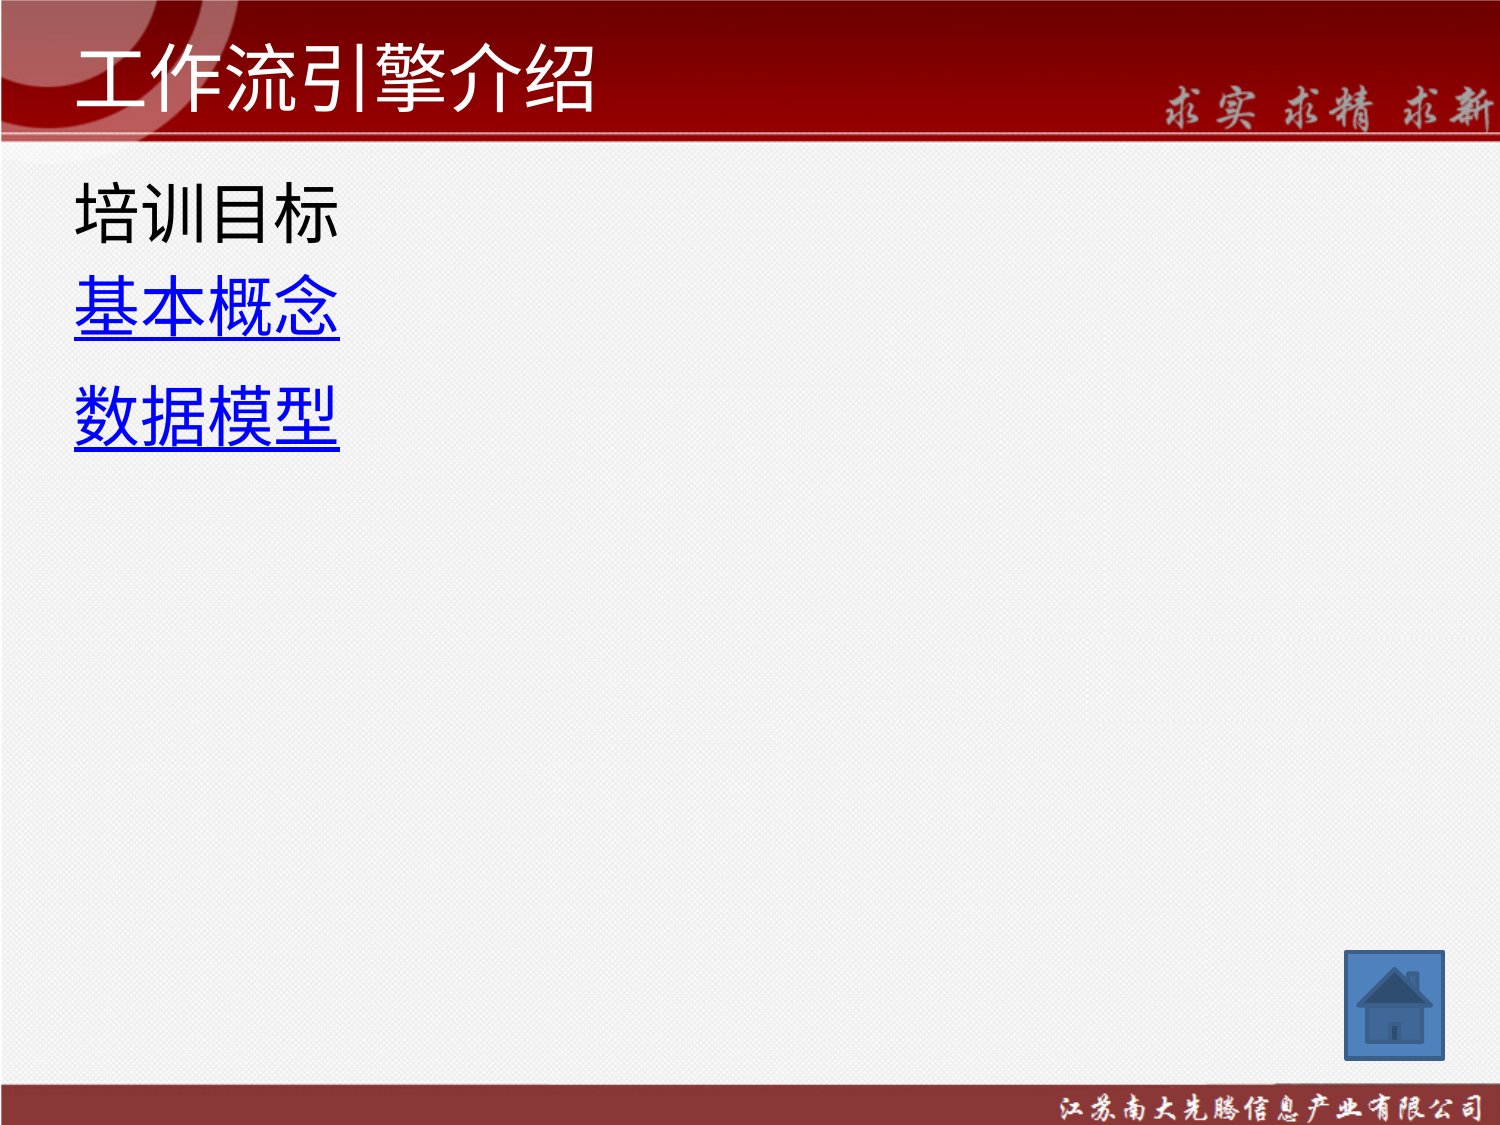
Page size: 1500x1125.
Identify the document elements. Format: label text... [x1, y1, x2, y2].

title 工作流引擎介绍 [58, 23, 1426, 130]
list 培训目标 基本概念 数据模型 [58, 163, 1442, 1079]
text_box [1344, 950, 1445, 1061]
picture [0, 0, 1500, 1125]
